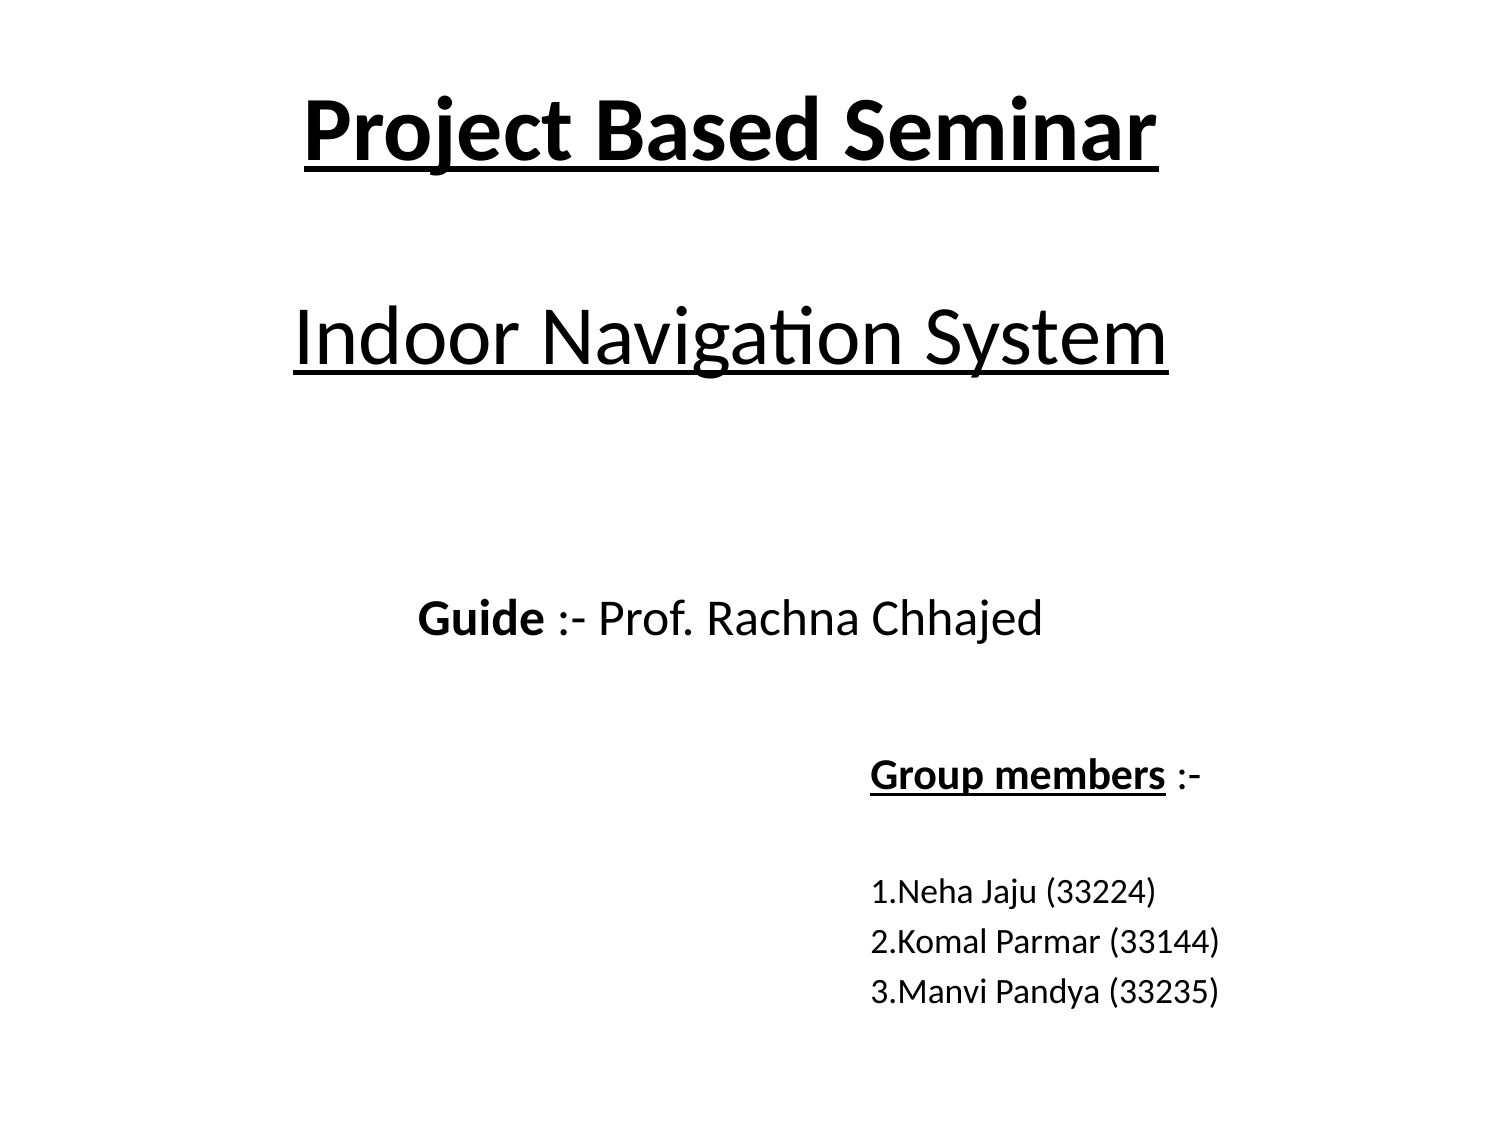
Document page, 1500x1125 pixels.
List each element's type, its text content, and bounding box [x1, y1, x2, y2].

title Project Based Seminar Indoor Navigation System Guide :- Prof. Rachna Chhajed [93, 58, 1369, 657]
subtitle Group members :- 1.Neha Jaju (33224) 2.Komal Parmar (33144) 3.Manvi Pandya (33235) [855, 738, 1299, 1026]
